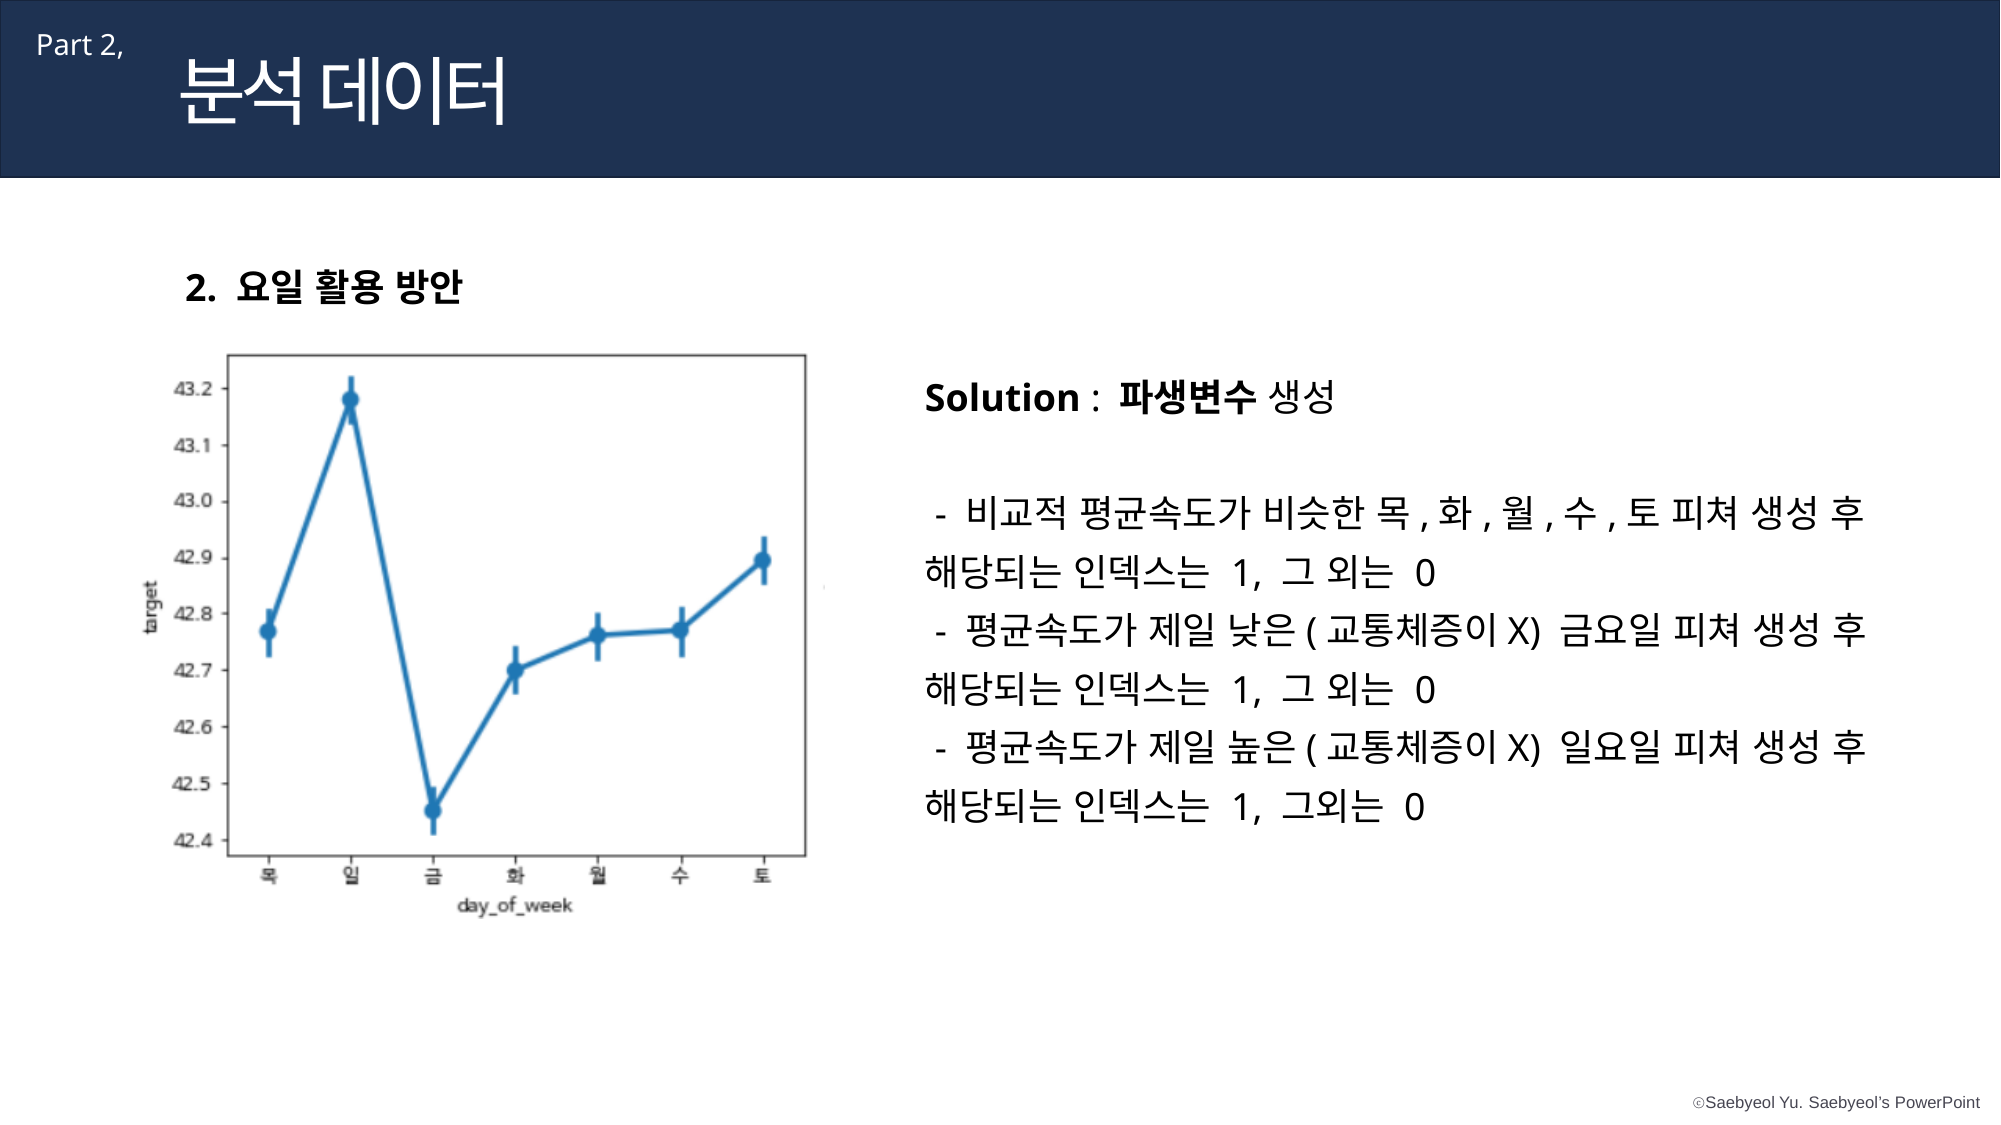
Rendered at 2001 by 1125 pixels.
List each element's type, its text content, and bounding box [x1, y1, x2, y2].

picture [136, 352, 825, 919]
text_box [0, 0, 2000, 178]
text_box Part 2, [21, 19, 147, 69]
text_box 분석 데이터 [162, 37, 528, 143]
text_box 2. 요일 활용 방안 [170, 256, 986, 317]
text_box Solution : 파생변수 생성 - 비교적 평균속도가 비슷한 목,화,월,수,토 피쳐 생성 후 해당되는 인덱스는 1, 그 외는 0 - 평균속도가 제일 낮은(교통체증이X) 금요일 피쳐 생성 후 해당되는 인덱스는 1, 그 외는 0 - 평균속도가 제일 높은(교통체증이X) 일요일 피쳐 생성 후 해당되는 인덱스는 1, 그외는 0 [910, 352, 1941, 836]
